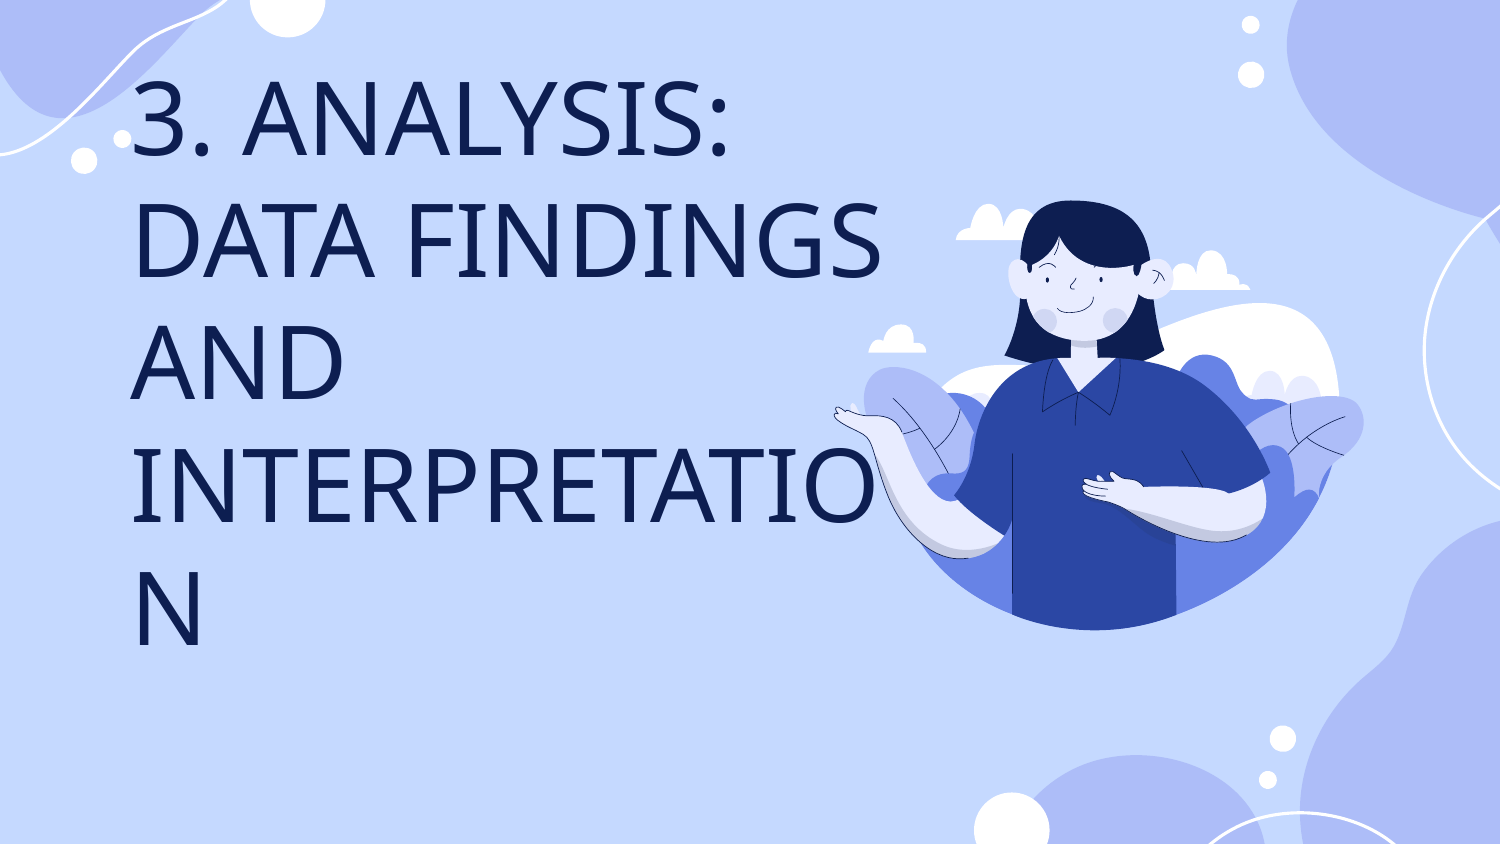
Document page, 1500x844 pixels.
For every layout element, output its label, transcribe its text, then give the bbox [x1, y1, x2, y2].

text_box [830, 200, 1368, 644]
title 3. ANALYSIS: DATA FINDINGS AND INTERPRETATION [115, 535, 918, 681]
